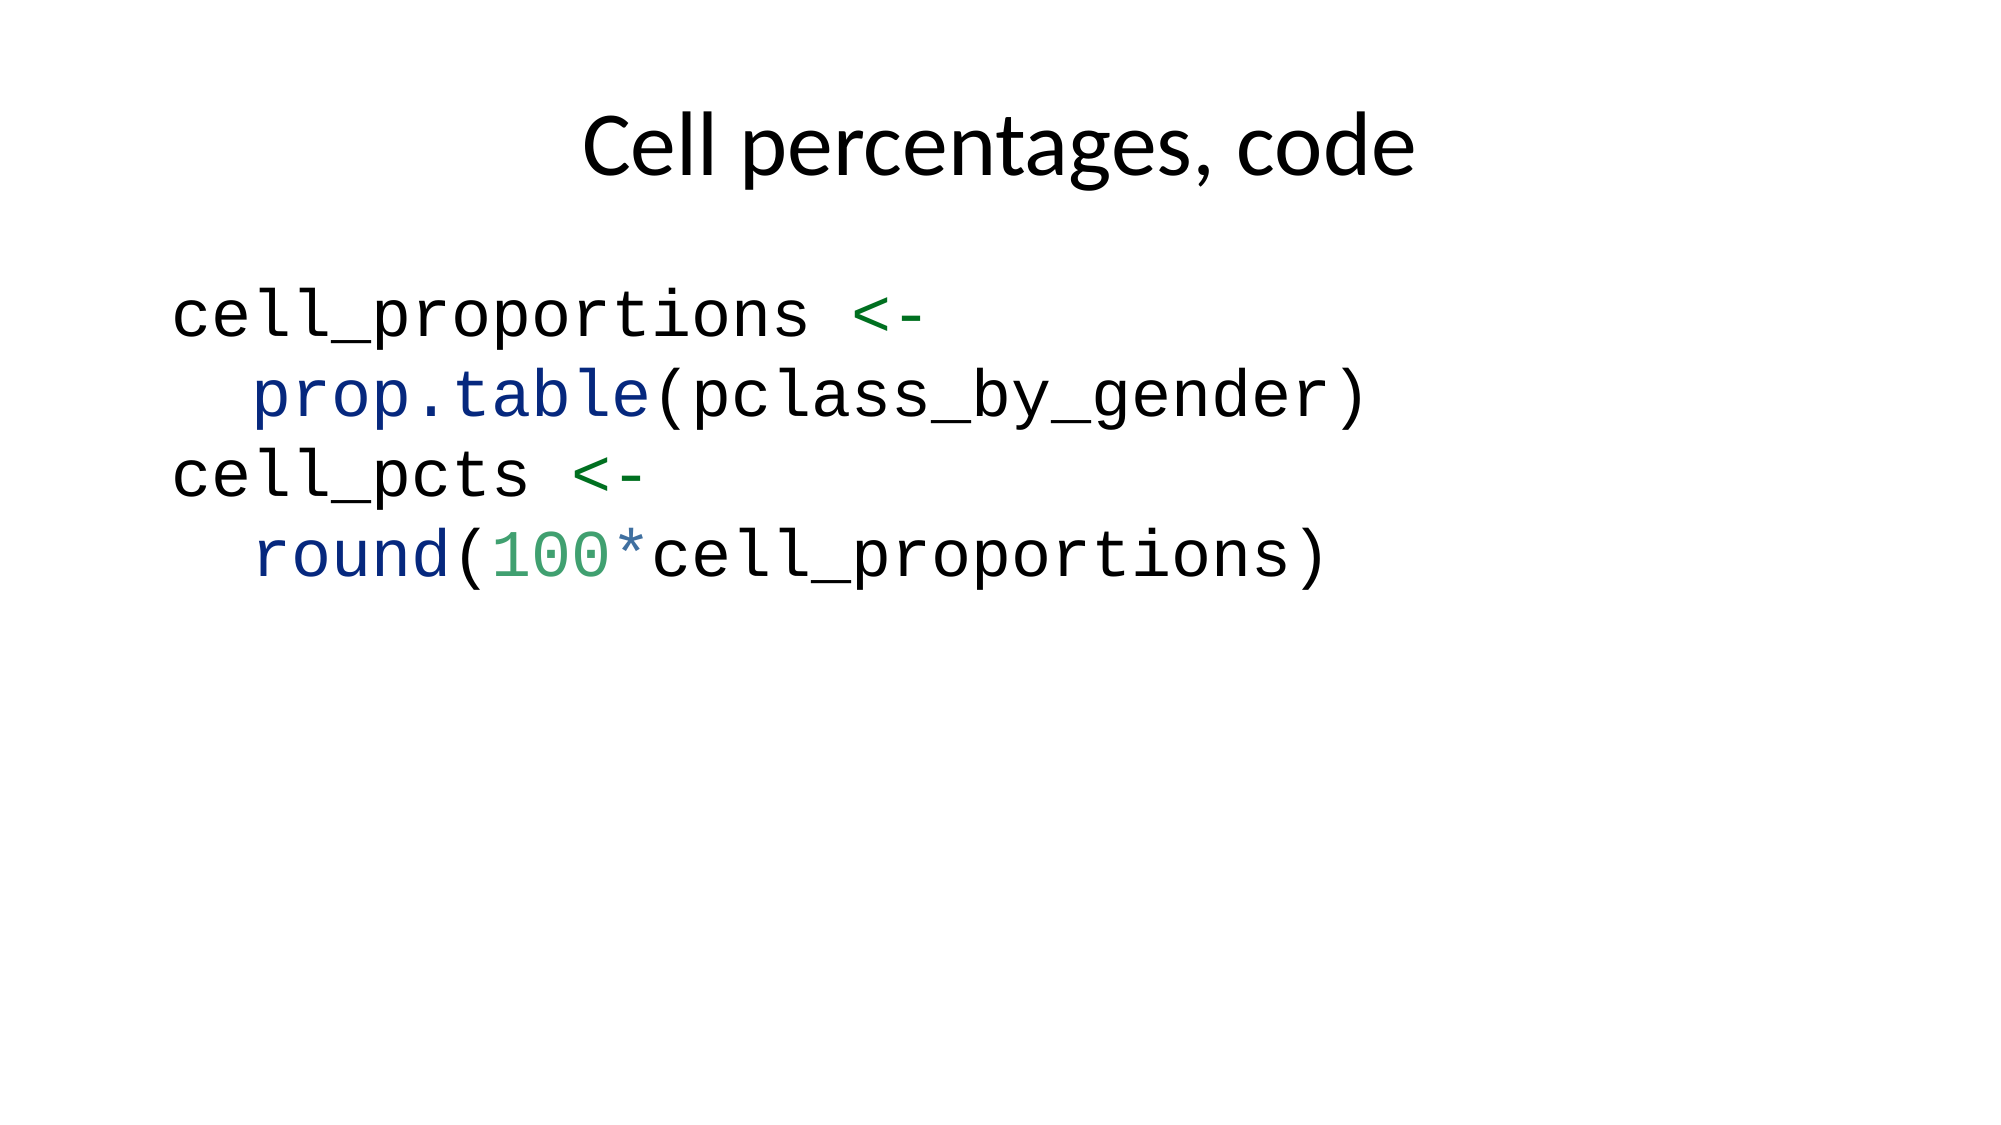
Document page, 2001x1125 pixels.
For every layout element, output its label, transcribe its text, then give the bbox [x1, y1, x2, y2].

title Cell percentages, code [99, 45, 1900, 233]
list cell_proportions <- prop.table(pclass_by_gender) cell_pcts <- round(100*cell_proportions) [99, 262, 1900, 1005]
